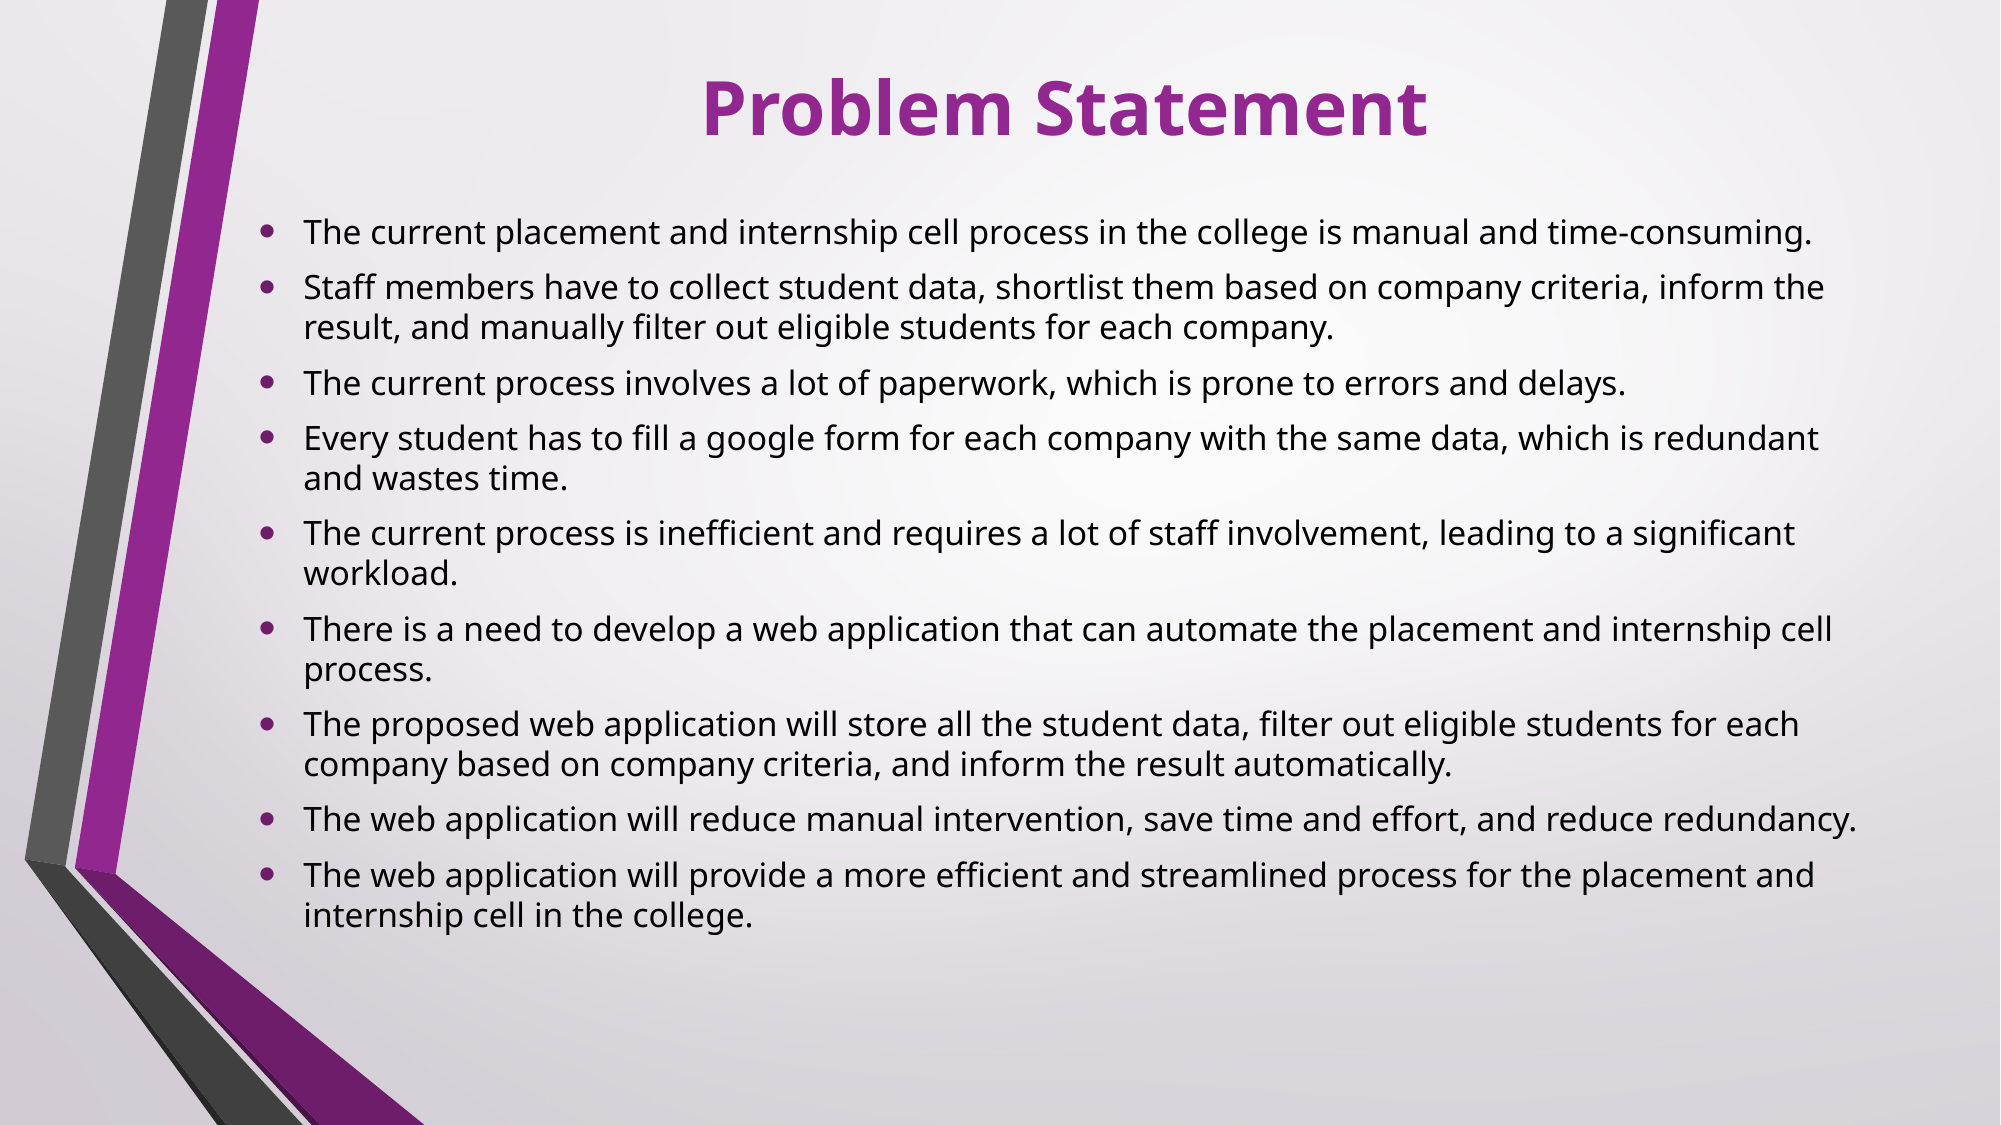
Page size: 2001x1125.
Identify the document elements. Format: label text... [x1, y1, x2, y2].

list The current placement and internship cell process in the college is manual and time-consuming. Staff members have to collect student data, shortlist them based on company criteria, inform the result, and manually filter out eligible students for each company. The current process involves a lot of paperwork, which is prone to errors and delays. Every student has to fill a google form for each company with the same data, which is redundant and wastes time. The current process is inefficient and requires a lot of staff involvement, leading to a significant workload. There is a need to develop a web application that can automate the placement and internship cell process. The proposed web application will store all the student data, filter out eligible students for each company based on company criteria, and inform the result automatically. The web application will reduce manual intervention, save time and effort, and reduce redundancy. The web application will provide a more efficient and streamlined process for the placement and internship cell in the college. [243, 195, 1887, 950]
title Problem Statement [243, 15, 1887, 195]
